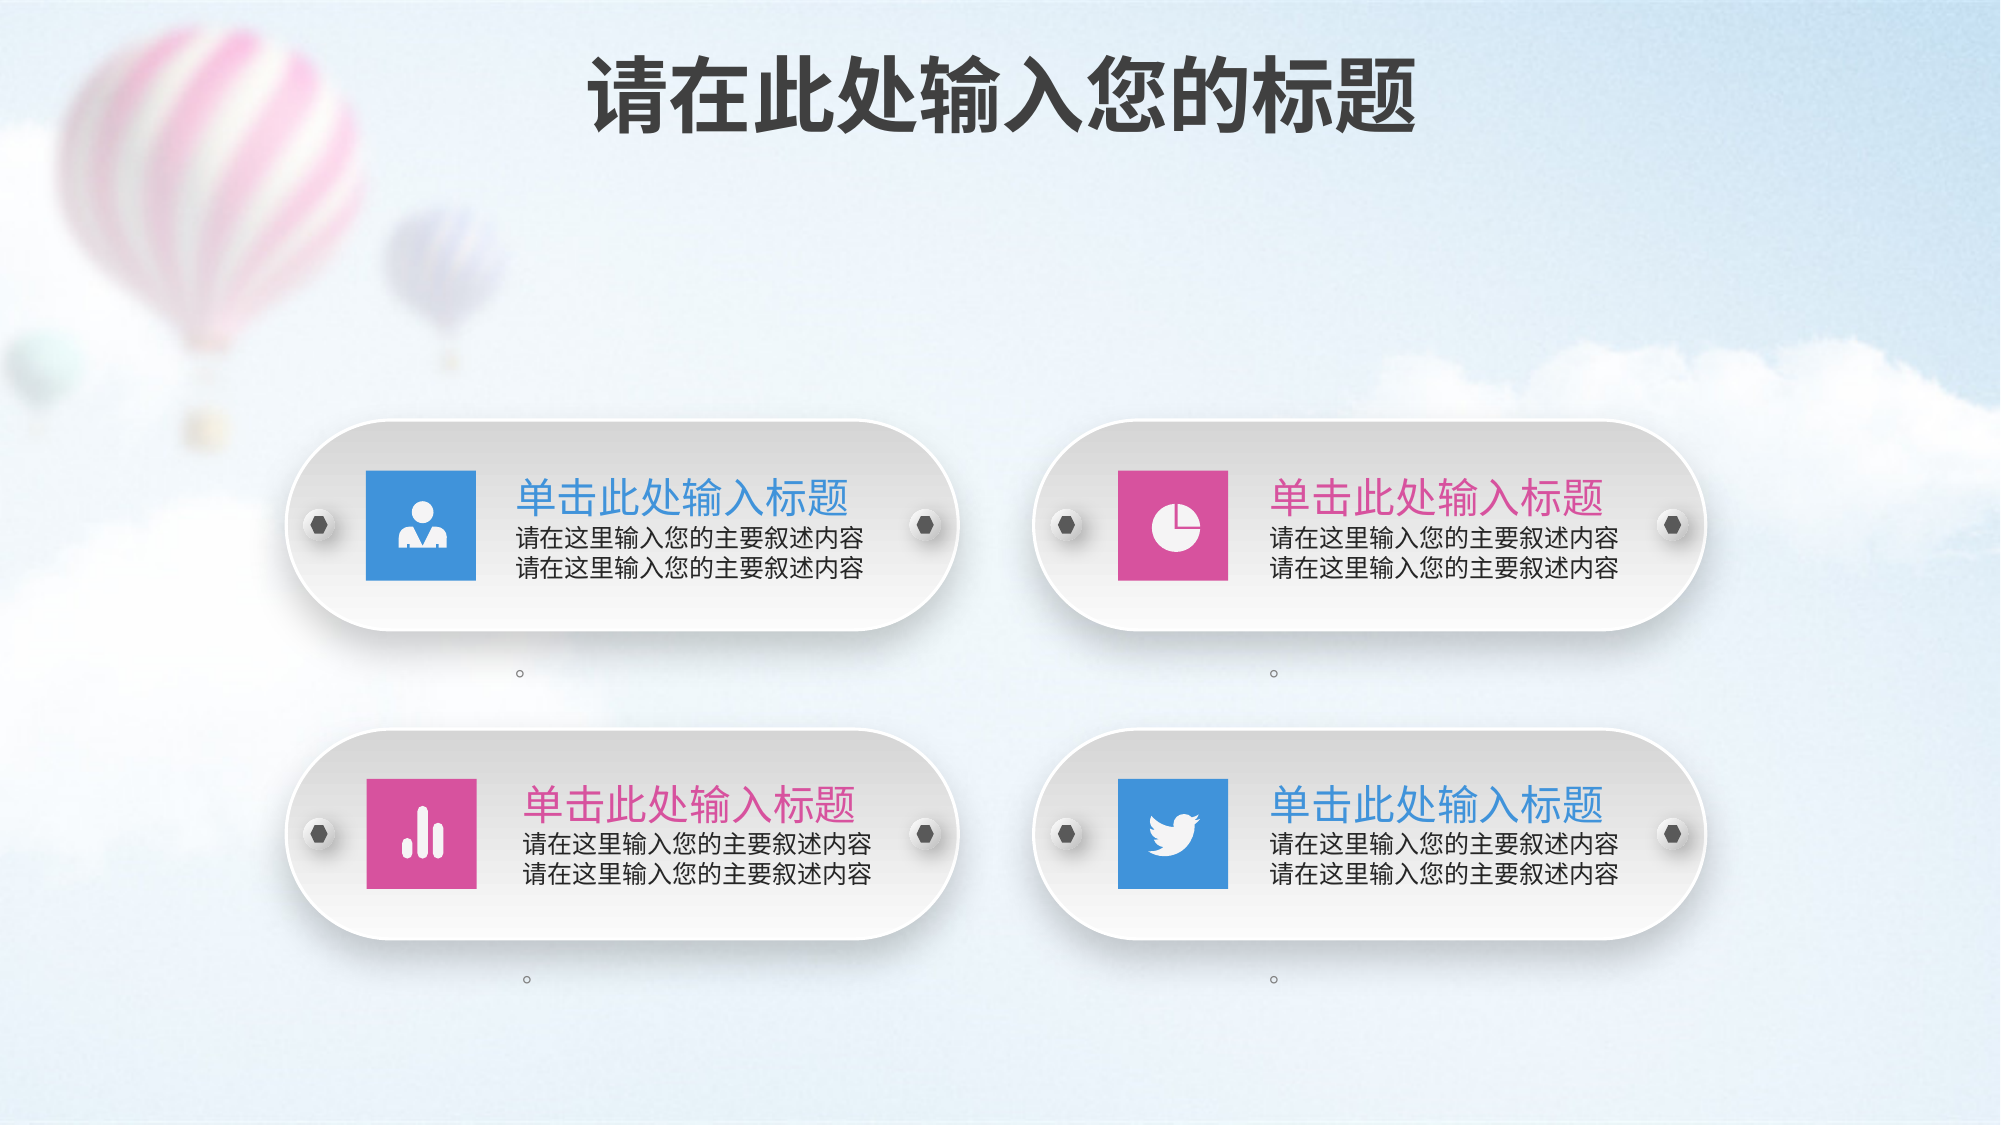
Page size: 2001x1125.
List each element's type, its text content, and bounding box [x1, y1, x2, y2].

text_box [1033, 419, 1706, 698]
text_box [1033, 728, 1706, 1005]
picture [0, 0, 2001, 1125]
text_box 请在此处输入您的标题 [571, 35, 1434, 151]
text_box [286, 419, 959, 750]
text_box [286, 750, 959, 1005]
